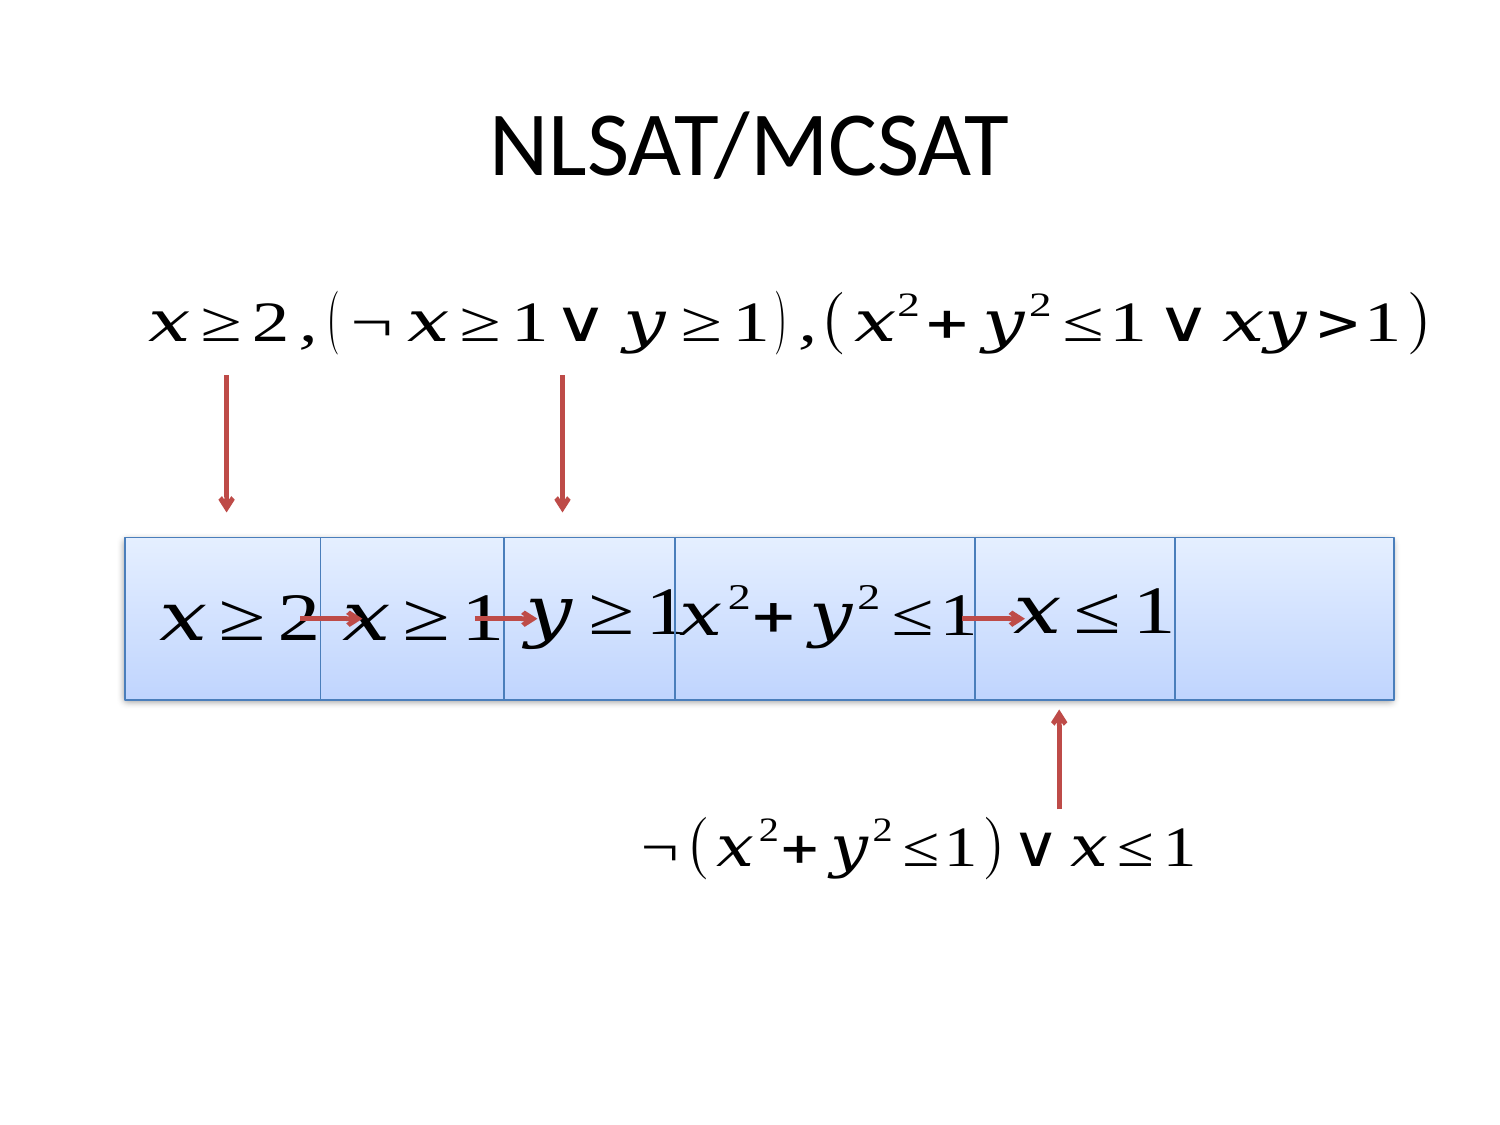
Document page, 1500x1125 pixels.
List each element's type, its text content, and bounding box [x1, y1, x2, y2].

text_box [321, 537, 503, 701]
text_box [124, 537, 320, 701]
text_box [676, 537, 974, 701]
text_box [505, 537, 674, 701]
title NLSAT/MCSAT [75, 45, 1425, 233]
text_box [1176, 537, 1395, 701]
text_box [976, 537, 1174, 701]
